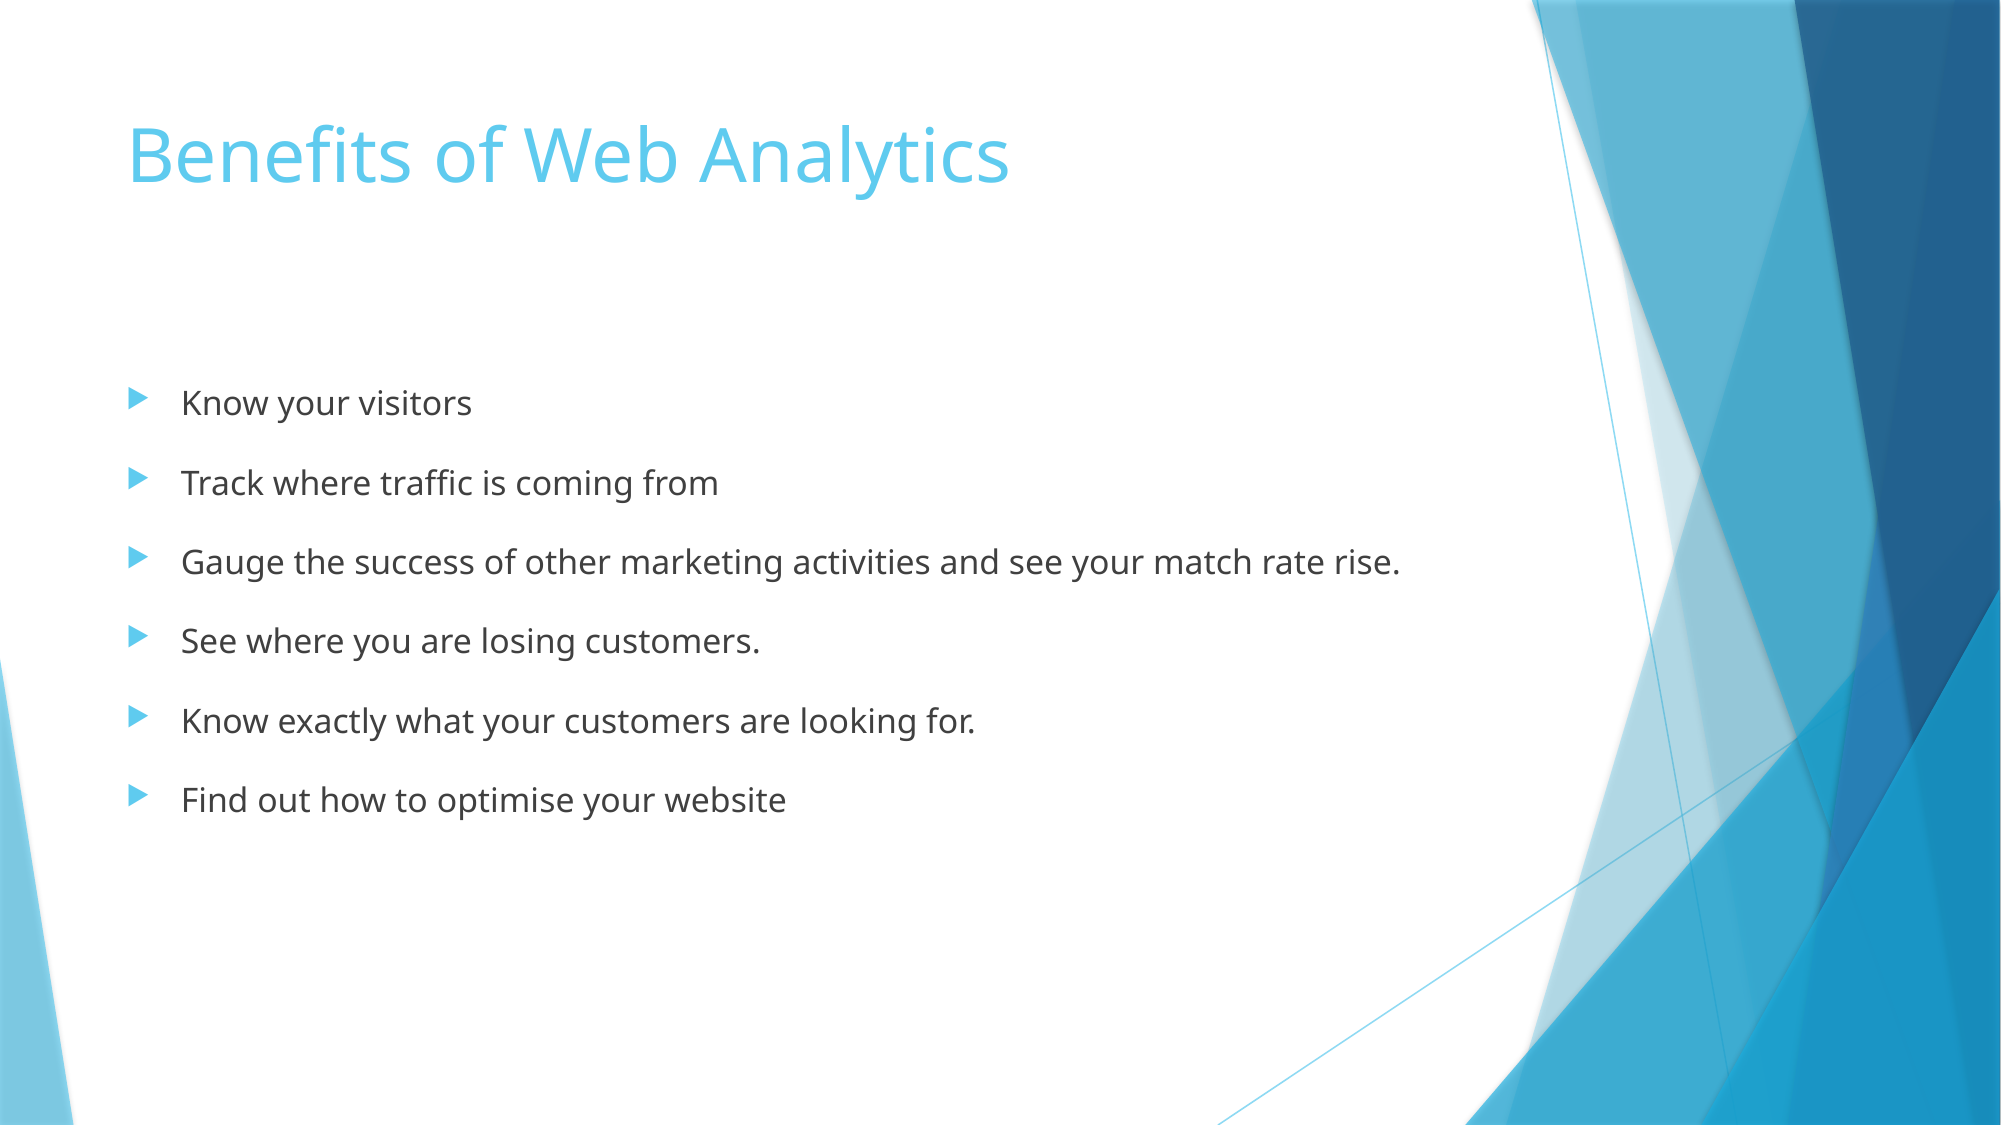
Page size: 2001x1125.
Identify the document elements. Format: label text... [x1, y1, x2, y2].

list Know your visitors Track where traffic is coming from Gauge the success of other marketing activities and see your match rate rise. See where you are losing customers. Know exactly what your customers are looking for. Find out how to optimise your website [111, 354, 1700, 1125]
title Benefits of Web Analytics [111, 99, 1522, 317]
